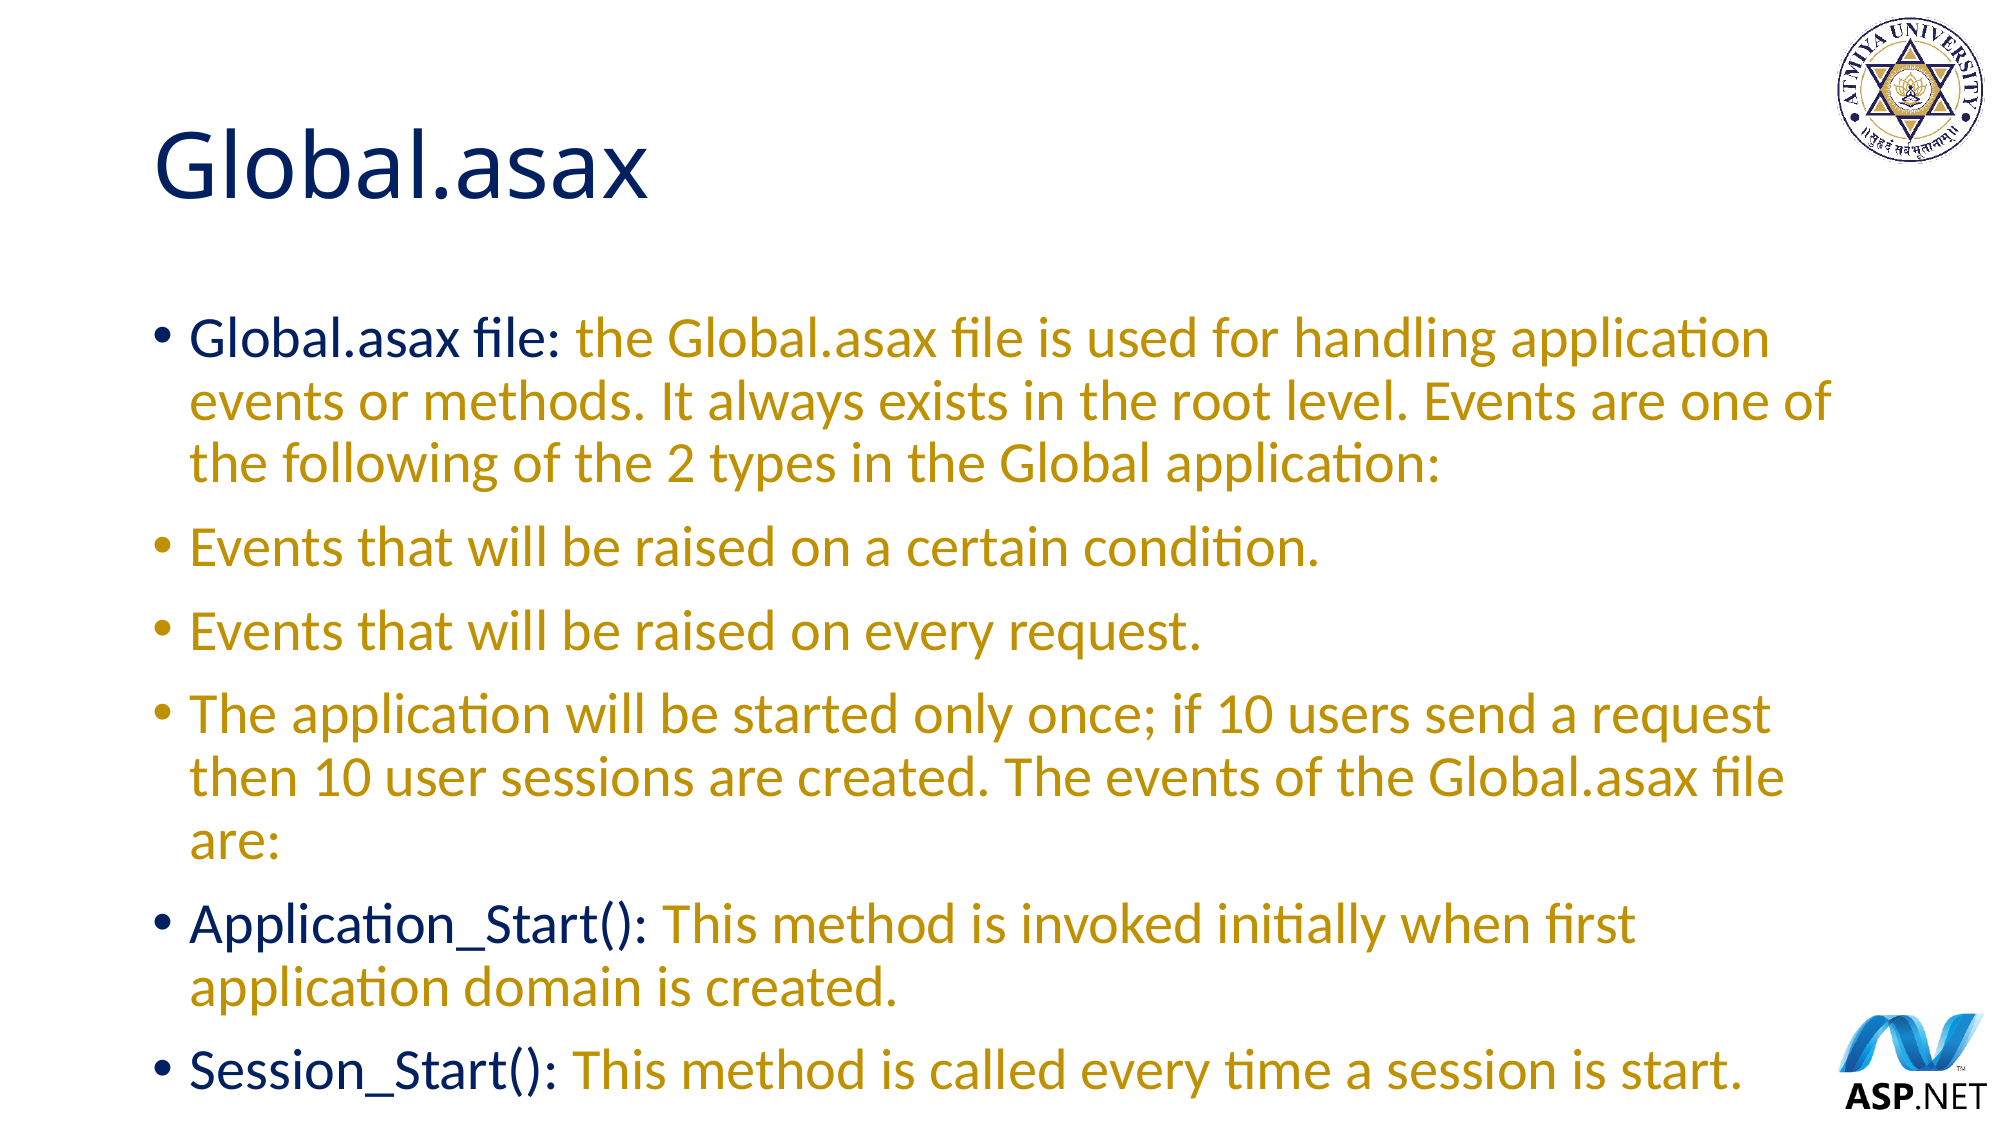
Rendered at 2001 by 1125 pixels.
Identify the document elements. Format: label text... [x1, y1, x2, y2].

picture [1802, 979, 2000, 1125]
picture [1835, 15, 1985, 164]
list Global.asax file: the Global.asax file is used for handling application events or methods. It always exists in the root level. Events are one of the following of the 2 types in the Global application: Events that will be raised on a certain condition. Events that will be raised on every request. The application will be started only once; if 10 users send a request then 10 user sessions are created. The events of the Global.asax file are: Application_Start(): This method is invoked initially when first application domain is created. Session_Start(): This method is called every time a session is start. [137, 299, 1863, 1125]
title Global.asax [137, 59, 1863, 278]
